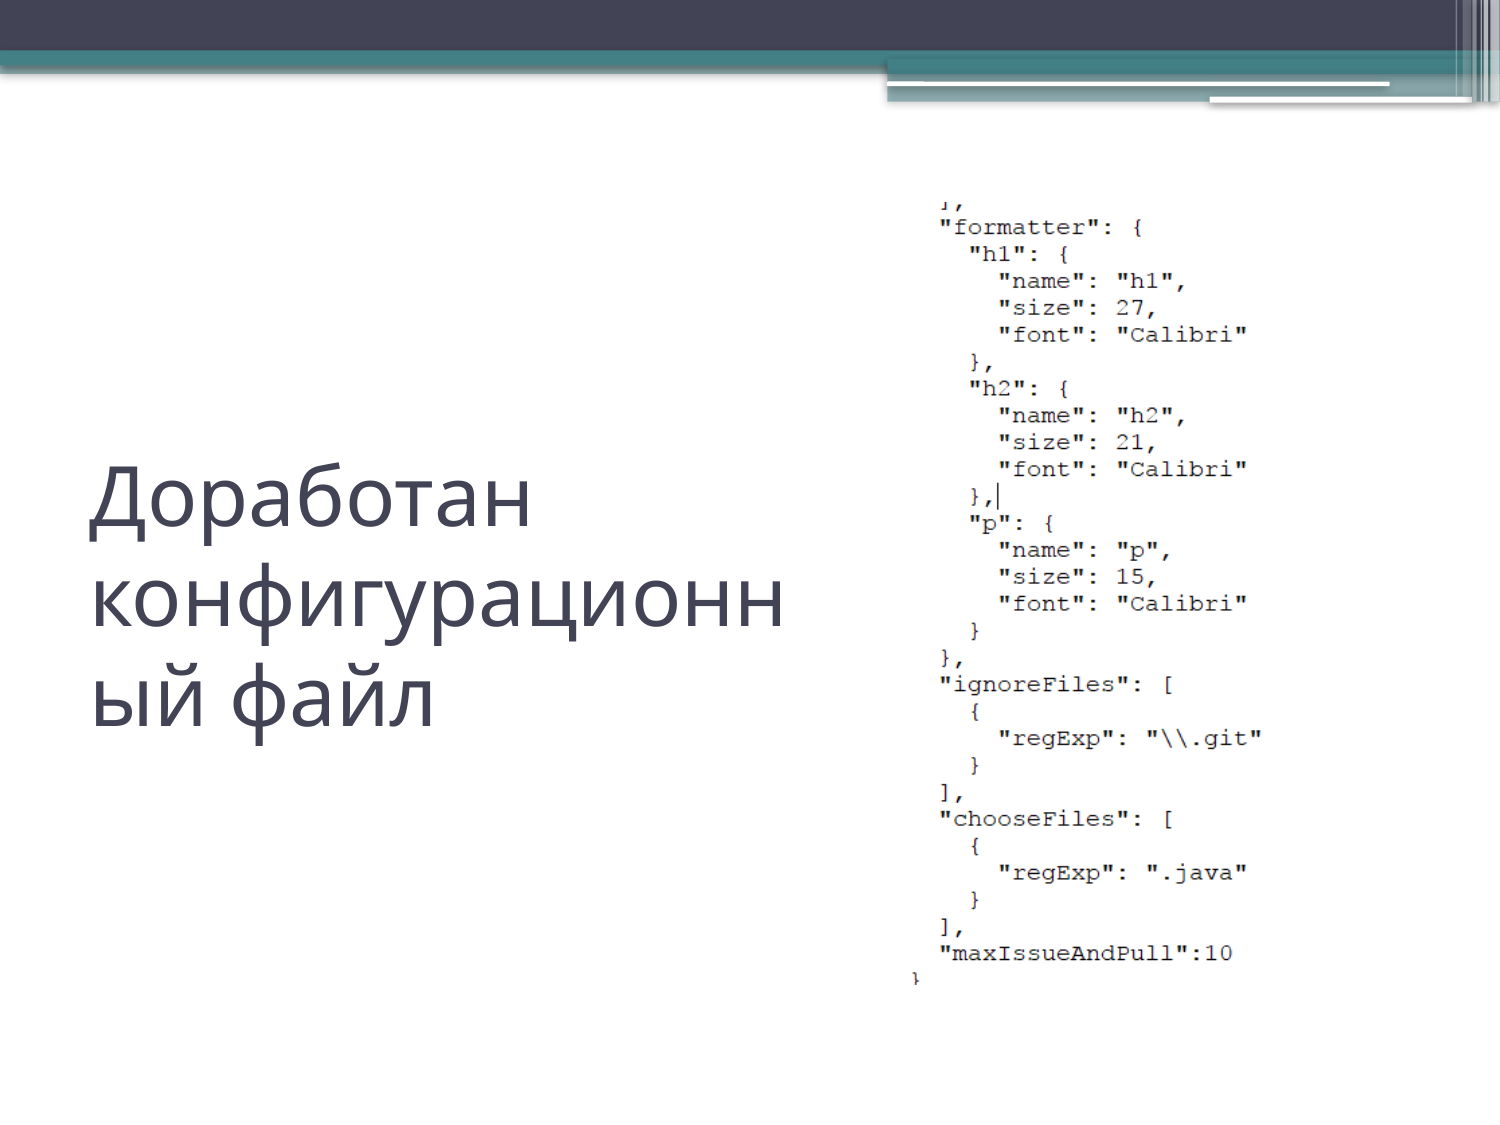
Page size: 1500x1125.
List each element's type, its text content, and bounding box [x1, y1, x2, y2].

picture [891, 202, 1400, 985]
title Доработан конфигурационный файл [75, 187, 857, 1000]
